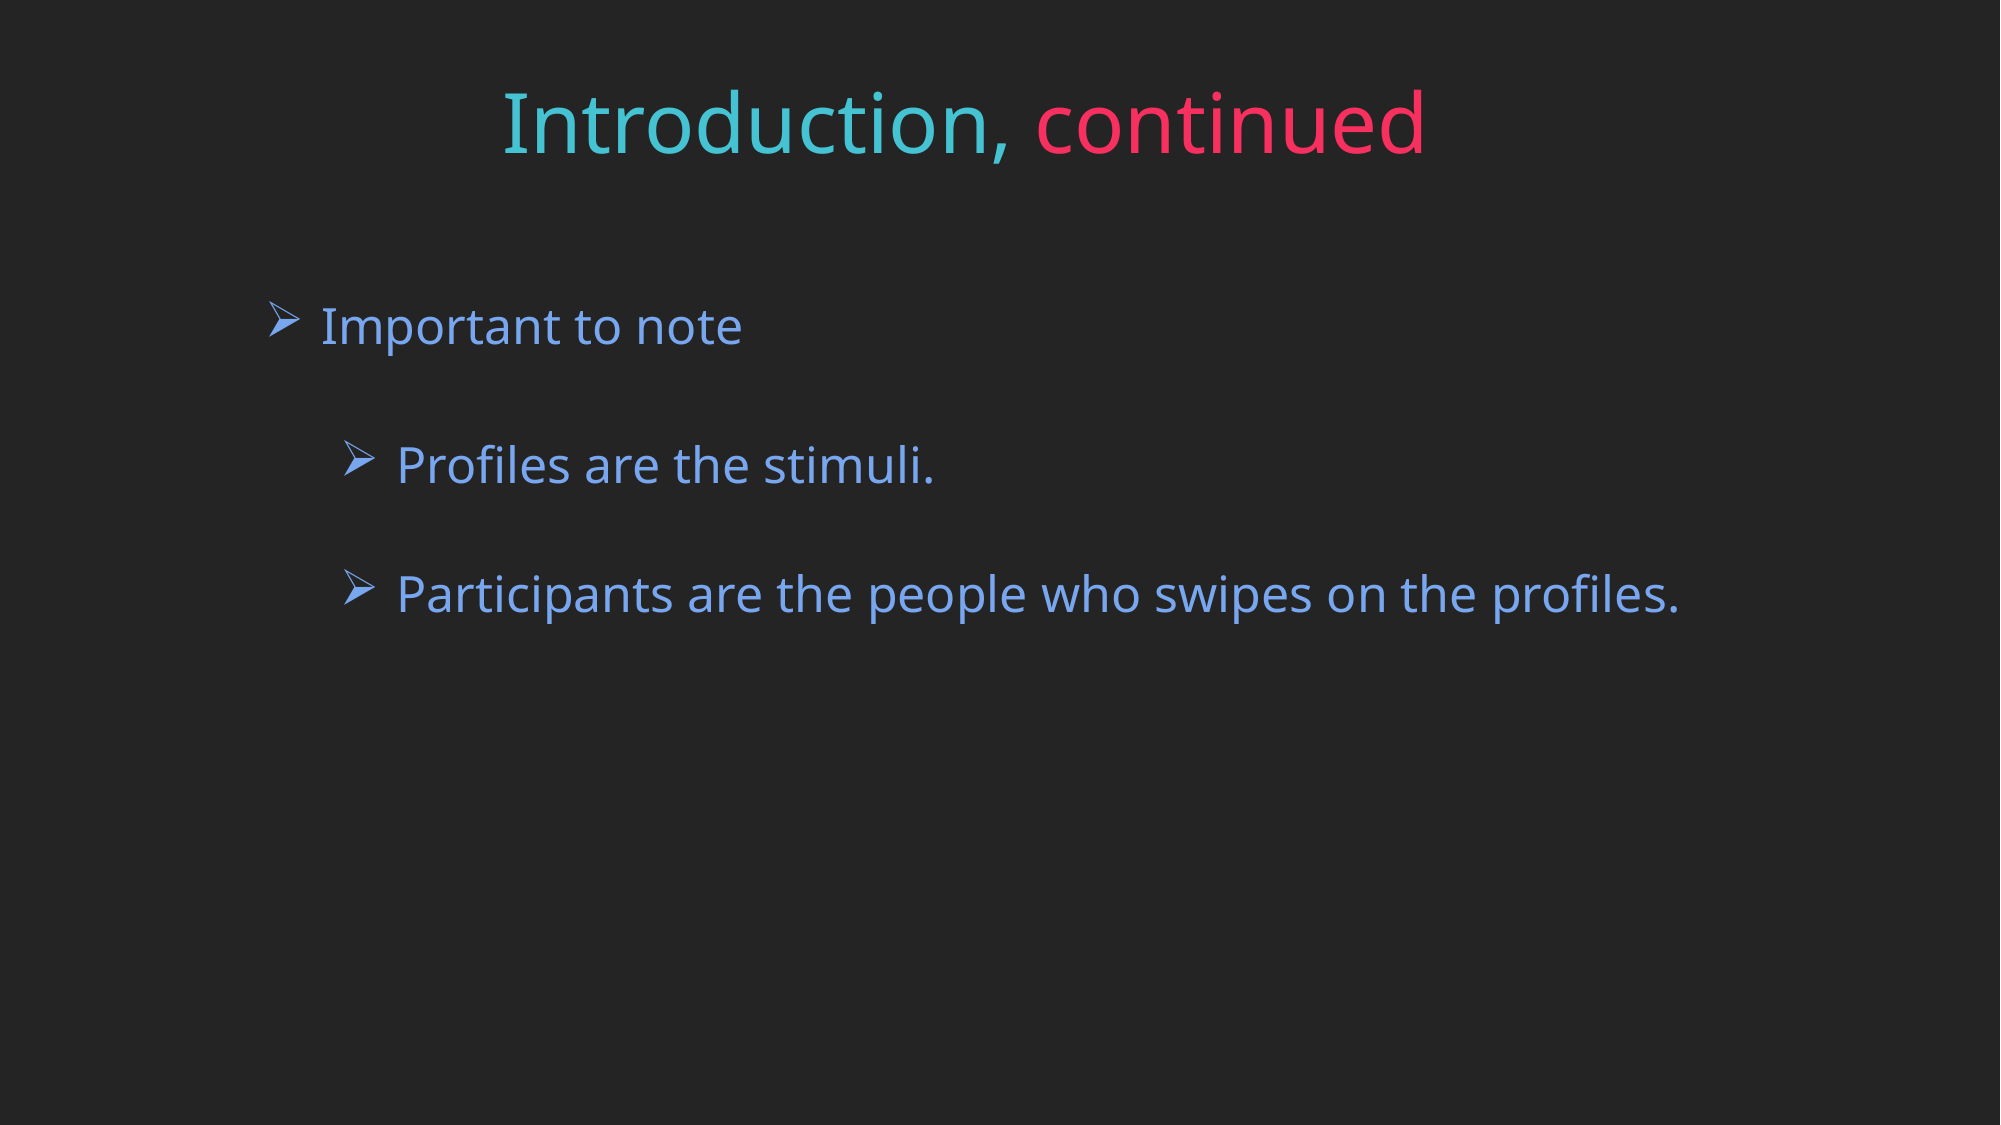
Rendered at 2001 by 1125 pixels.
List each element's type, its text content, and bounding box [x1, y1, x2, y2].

text_box Introduction, continued [249, 63, 1704, 178]
subtitle Important to note Profiles are the stimuli. Participants are the people who swipes on the profiles. [249, 271, 1750, 747]
